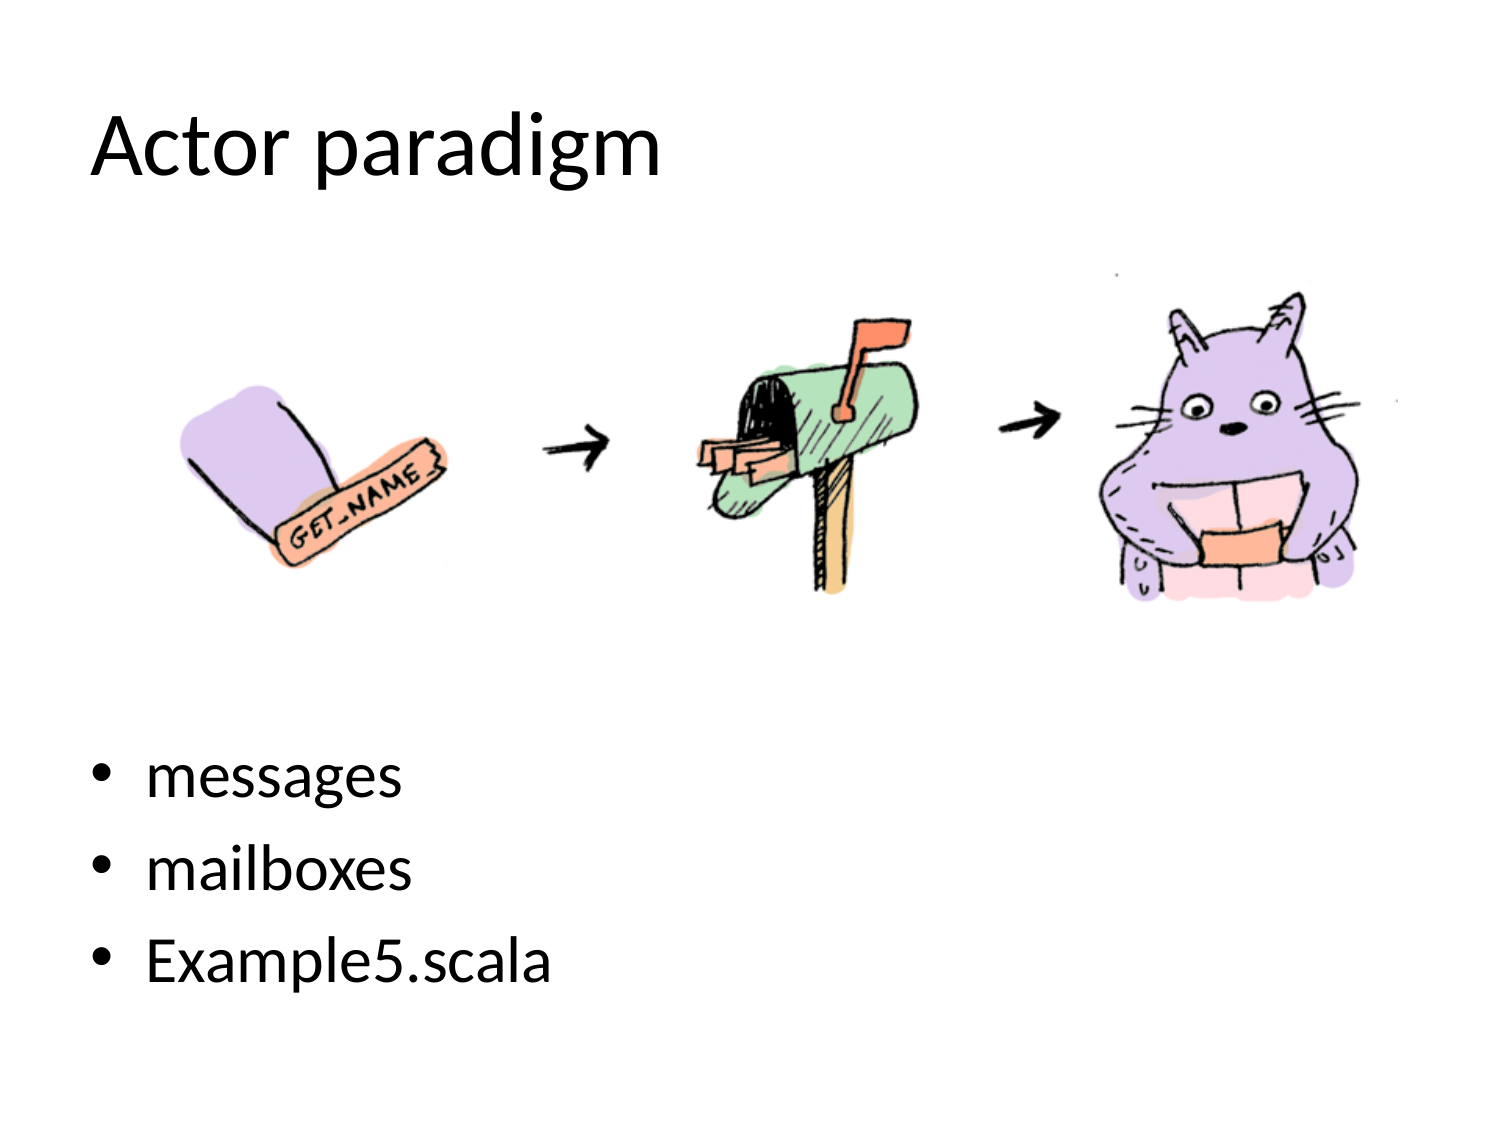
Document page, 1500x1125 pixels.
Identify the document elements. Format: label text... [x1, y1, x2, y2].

title Actor paradigm [75, 45, 1425, 233]
list messages mailboxes Example5.scala [75, 262, 1425, 1005]
picture [147, 255, 1398, 631]
